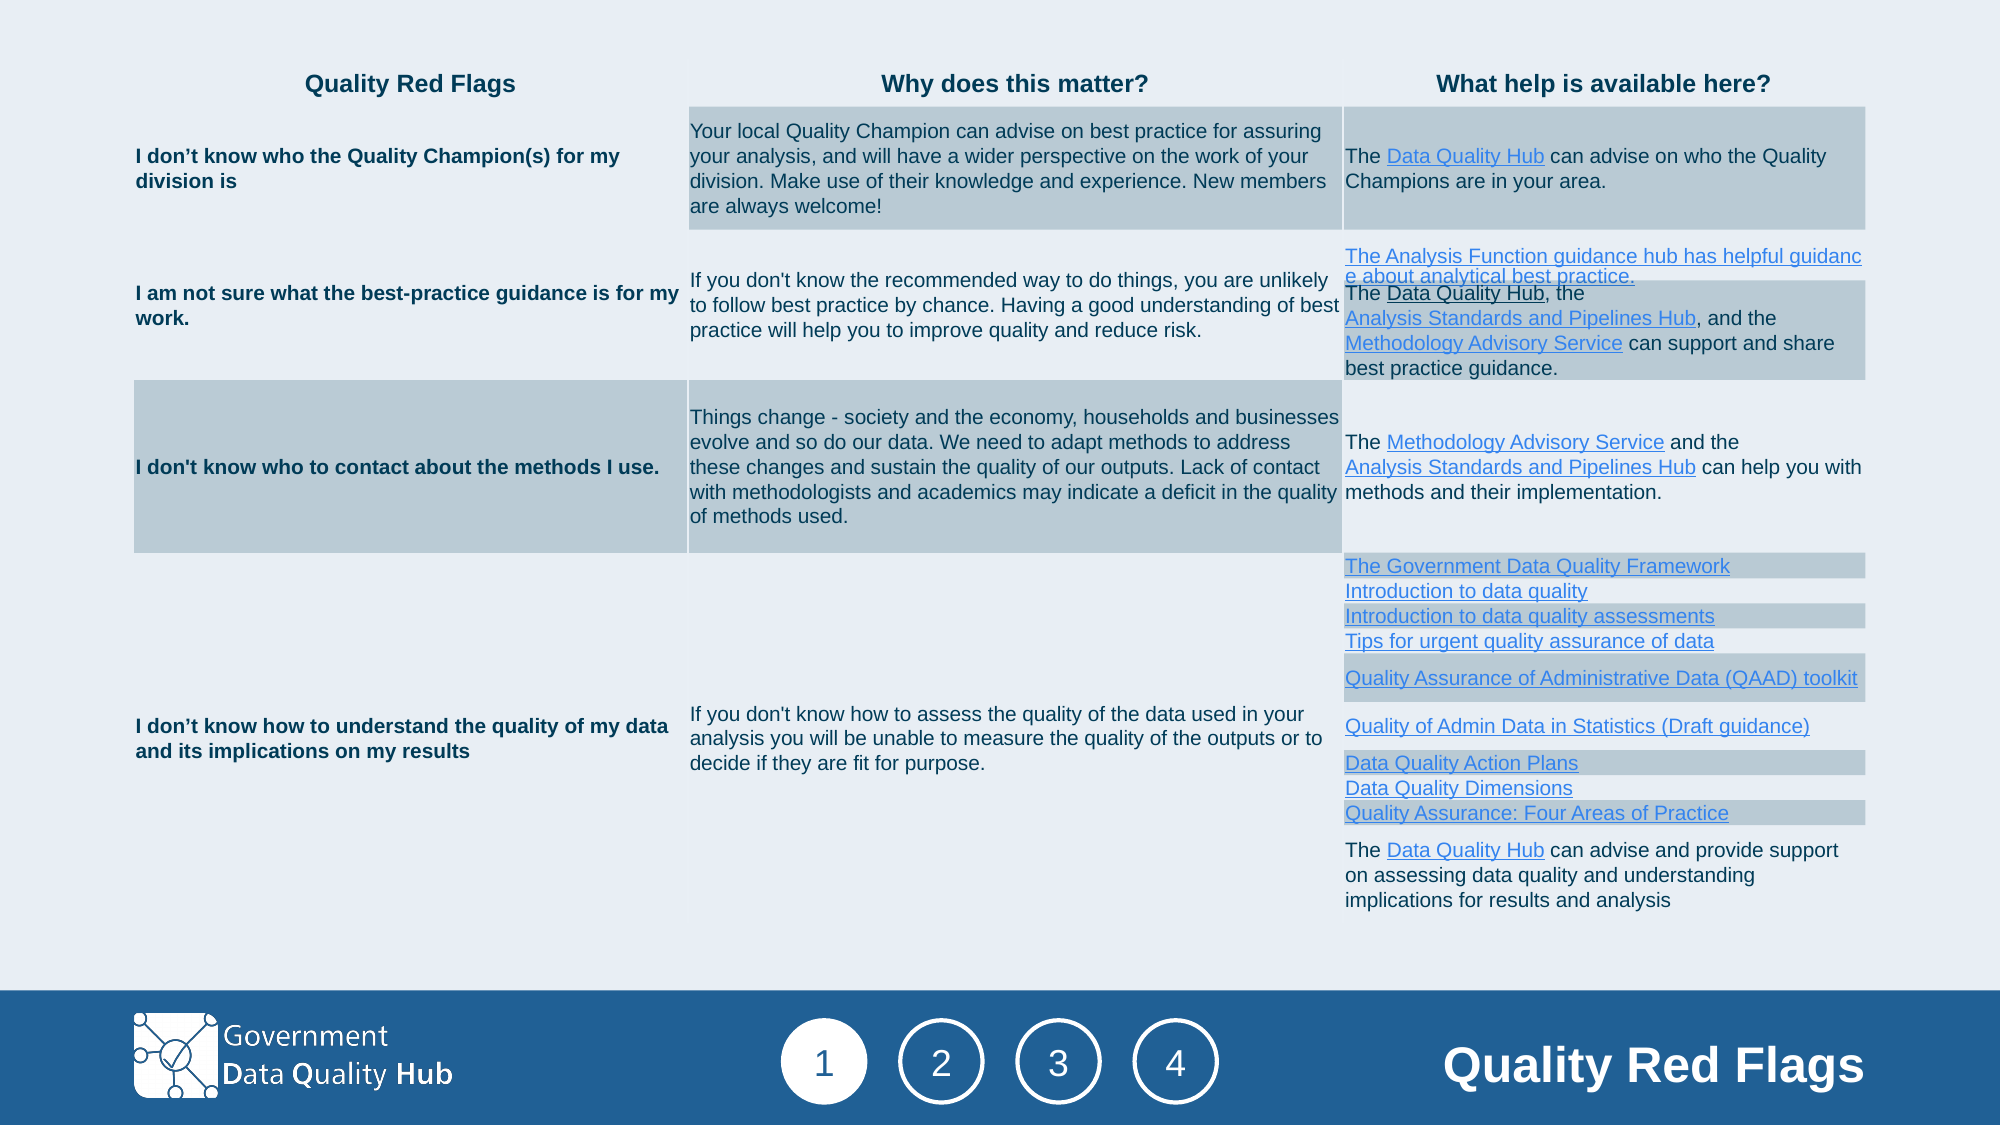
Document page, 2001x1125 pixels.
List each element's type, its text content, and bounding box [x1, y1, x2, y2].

table_cell The Data Quality Hub, the Analysis Standards and Pipelines Hub, and the Methodology Advisory Service can support and share best practice guidance. [1344, 280, 1865, 380]
table_cell Data Quality Dimensions [1344, 775, 1865, 800]
table_cell Introduction to data quality [1344, 578, 1865, 603]
footer Quality Red Flags [1235, 1025, 1866, 1086]
table_cell The Methodology Advisory Service and the Analysis Standards and Pipelines Hub can help you with methods and their implementation. [1344, 380, 1865, 553]
text_box 1 [781, 1019, 867, 1104]
table_cell Your local Quality Champion can advise on best practice for assuring your analysis, and will have a wider perspective on the work of your division. Make use of their knowledge and experience. New members are always welcome! [689, 107, 1342, 230]
table_cell The Government Data Quality Framework [1344, 553, 1865, 578]
table_header Why does this matter? [689, 59, 1342, 107]
table_cell If you don't know the recommended way to do things, you are unlikely to follow best practice by chance. Having a good understanding of best practice will help you to improve quality and reduce risk. [689, 230, 1342, 380]
table_cell Quality Assurance of Administrative Data (QAAD) toolkit [1344, 653, 1865, 702]
table_cell Things change - society and the economy, households and businesses evolve and so do our data. We need to adapt methods to address these changes and sustain the quality of our outputs. Lack of contact with methodologists and academics may indicate a deficit in the quality of methods used. [689, 380, 1342, 553]
text_box 2 [899, 1019, 984, 1104]
table_cell If you don't know how to assess the quality of the data used in your analysis you will be unable to measure the quality of the outputs or to decide if they are fit for purpose. [689, 553, 1342, 923]
table_cell Quality of Admin Data in Statistics (Draft guidance) [1344, 702, 1865, 750]
table_cell Data Quality Action Plans [1344, 750, 1865, 775]
table_cell I don’t know how to understand the quality of my data and its implications on my results [134, 553, 687, 923]
table_cell I don't know who to contact about the methods I use. [134, 380, 687, 553]
text_box 3 [1016, 1019, 1101, 1104]
table_header Quality Red Flags [134, 59, 687, 107]
text_box [132, 1008, 470, 1104]
table_header What help is available here? [1344, 59, 1865, 107]
table_cell Introduction to data quality assessments [1344, 603, 1865, 628]
table_cell Tips for urgent quality assurance of data [1344, 628, 1865, 653]
table_cell Quality Assurance: Four Areas of Practice [1344, 800, 1865, 825]
table_cell I don’t know who the Quality Champion(s) for my division is [134, 107, 687, 230]
table_cell The Data Quality Hub can advise on who the Quality Champions are in your area. [1344, 107, 1865, 230]
table_cell The Data Quality Hub can advise and provide support on assessing data quality and understanding implications for results and analysis [1344, 825, 1865, 923]
text_box 4 [1133, 1019, 1218, 1104]
table_cell I am not sure what the best-practice guidance is for my work. [134, 230, 687, 380]
table_cell The Analysis Function guidance hub has helpful guidance about analytical best practice. [1344, 230, 1865, 280]
